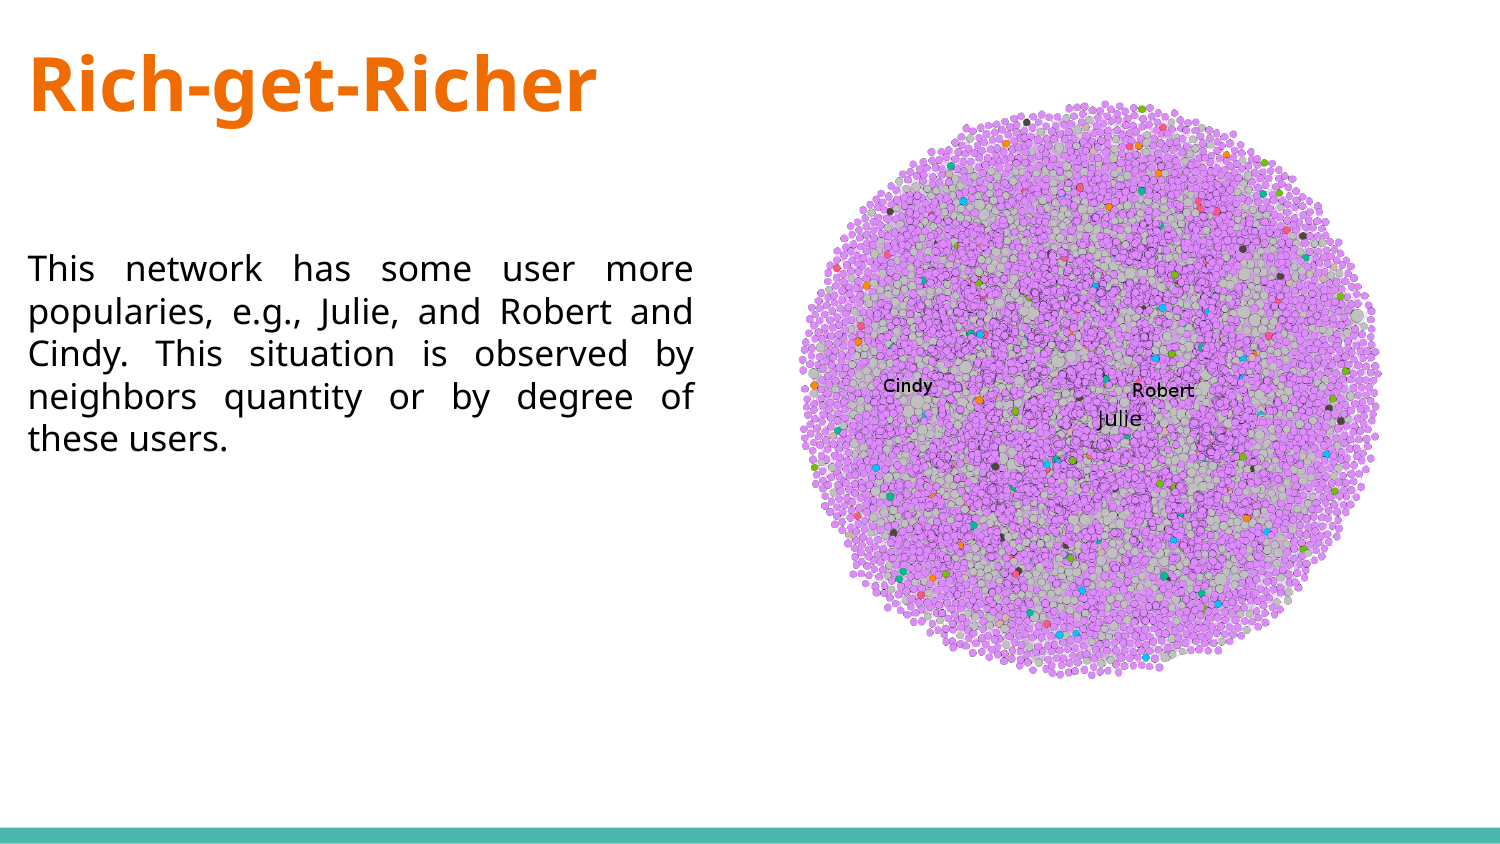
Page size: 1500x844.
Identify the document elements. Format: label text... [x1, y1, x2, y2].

text_box This network has some user more popularies, e.g., Julie, and Robert and Cindy. This situation is observed by neighbors quantity or by degree of these users. [12, 196, 710, 338]
title Rich-get-Richer [12, 21, 1411, 138]
picture [774, 74, 1414, 713]
